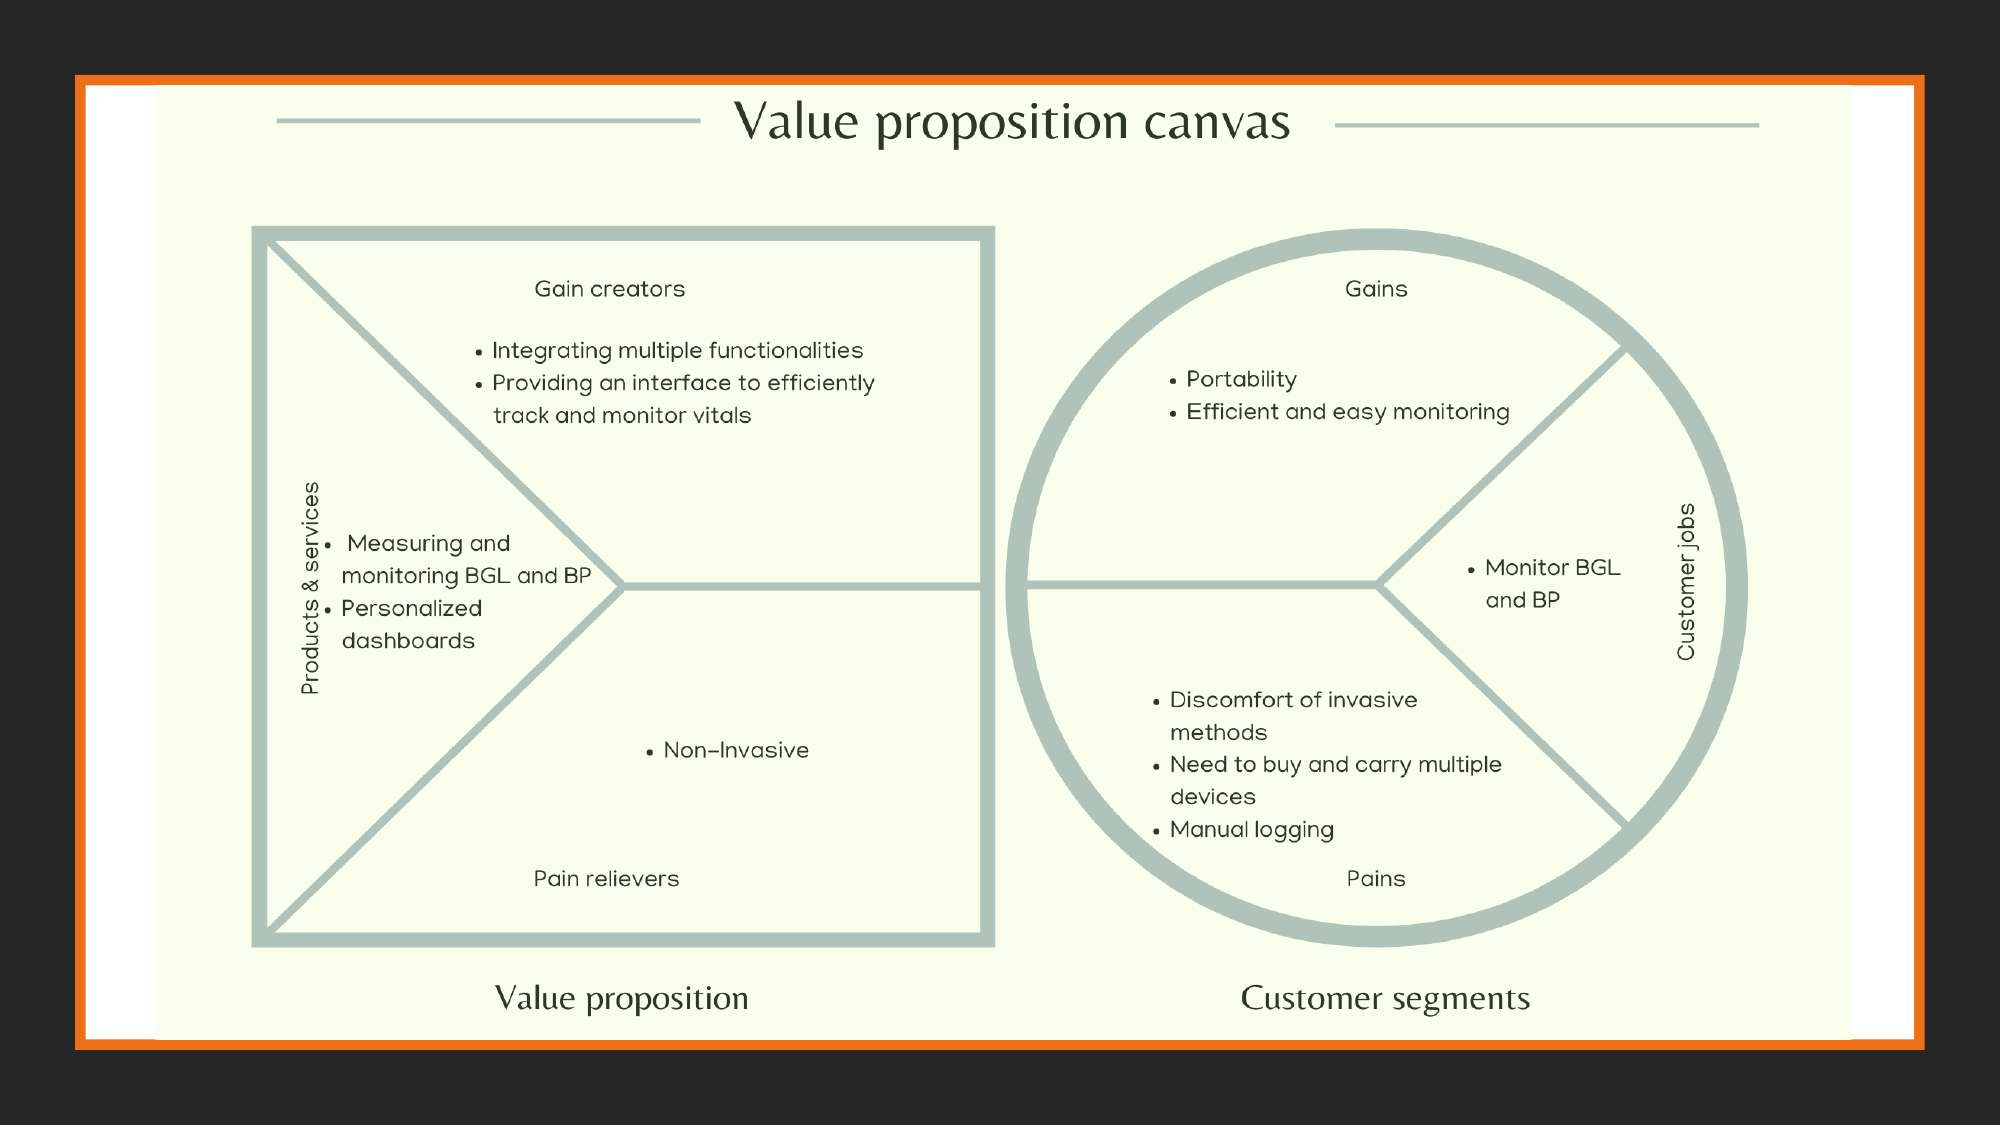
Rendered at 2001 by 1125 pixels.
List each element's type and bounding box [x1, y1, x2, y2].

list [155, 84, 1853, 1040]
text_box [1857, 84, 1916, 1041]
text_box [0, 0, 2000, 1125]
text_box [74, 74, 1926, 1051]
text_box [84, 84, 155, 1041]
